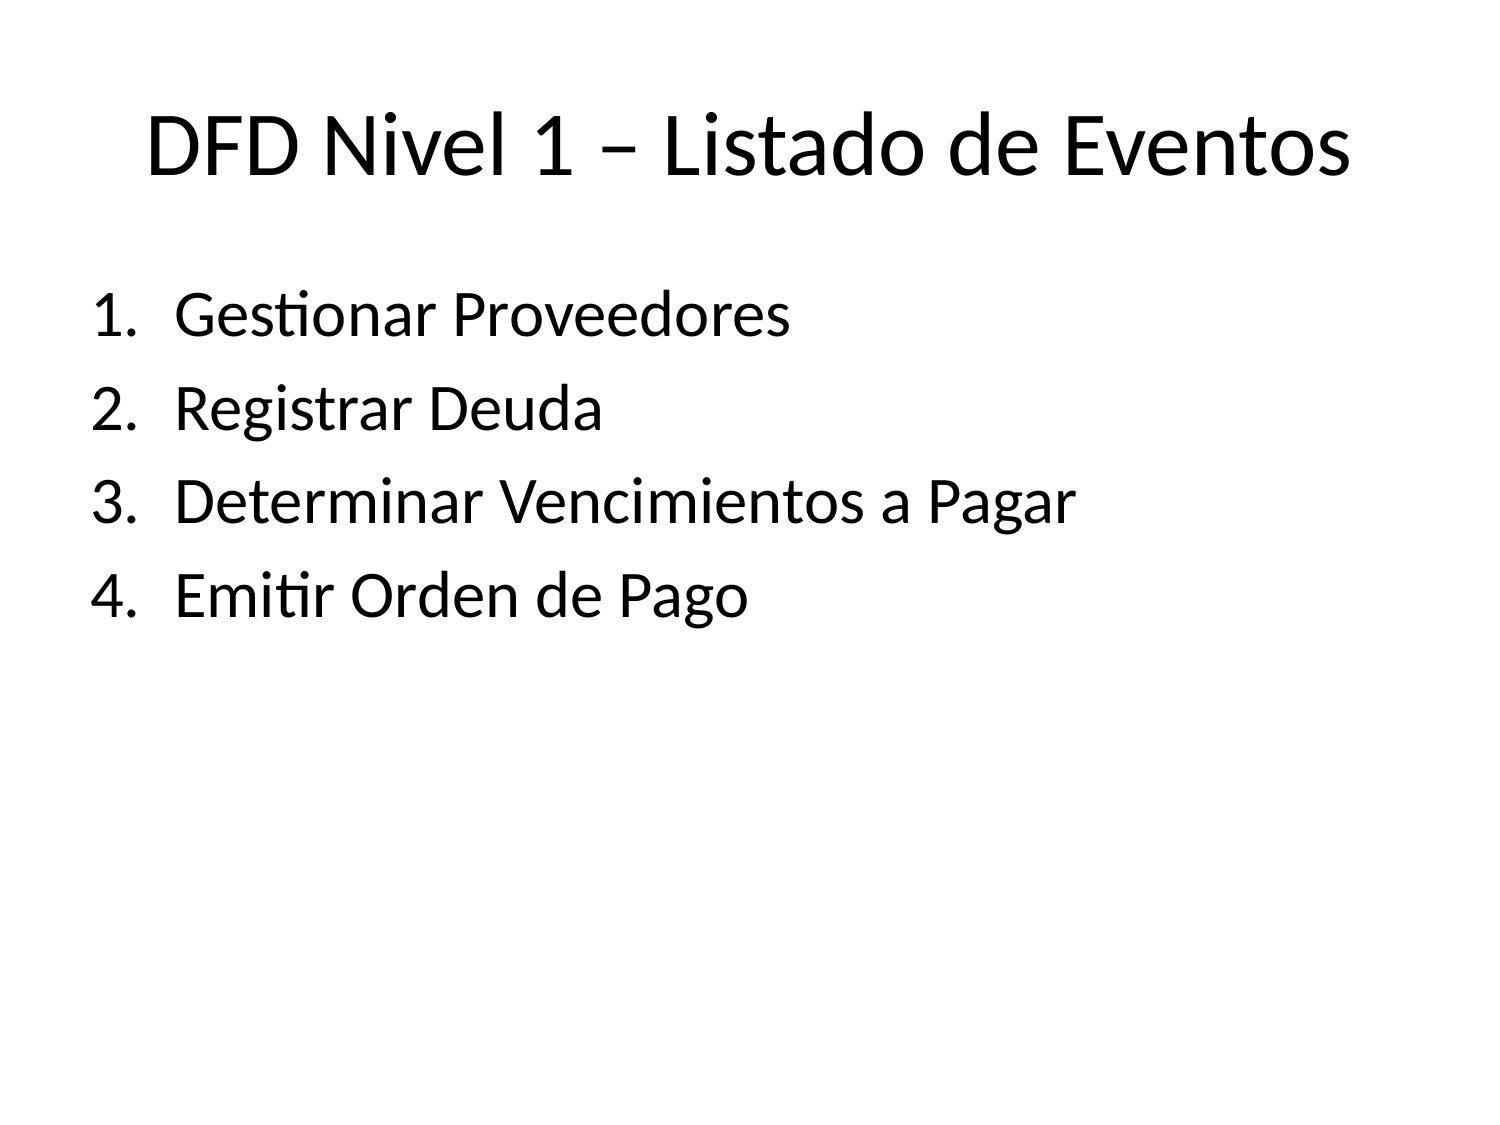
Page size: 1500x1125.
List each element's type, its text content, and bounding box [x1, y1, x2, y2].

title DFD Nivel 1 – Listado de Eventos [75, 45, 1425, 233]
list Gestionar Proveedores Registrar Deuda Determinar Vencimientos a Pagar Emitir Orden de Pago [75, 262, 1425, 1005]
